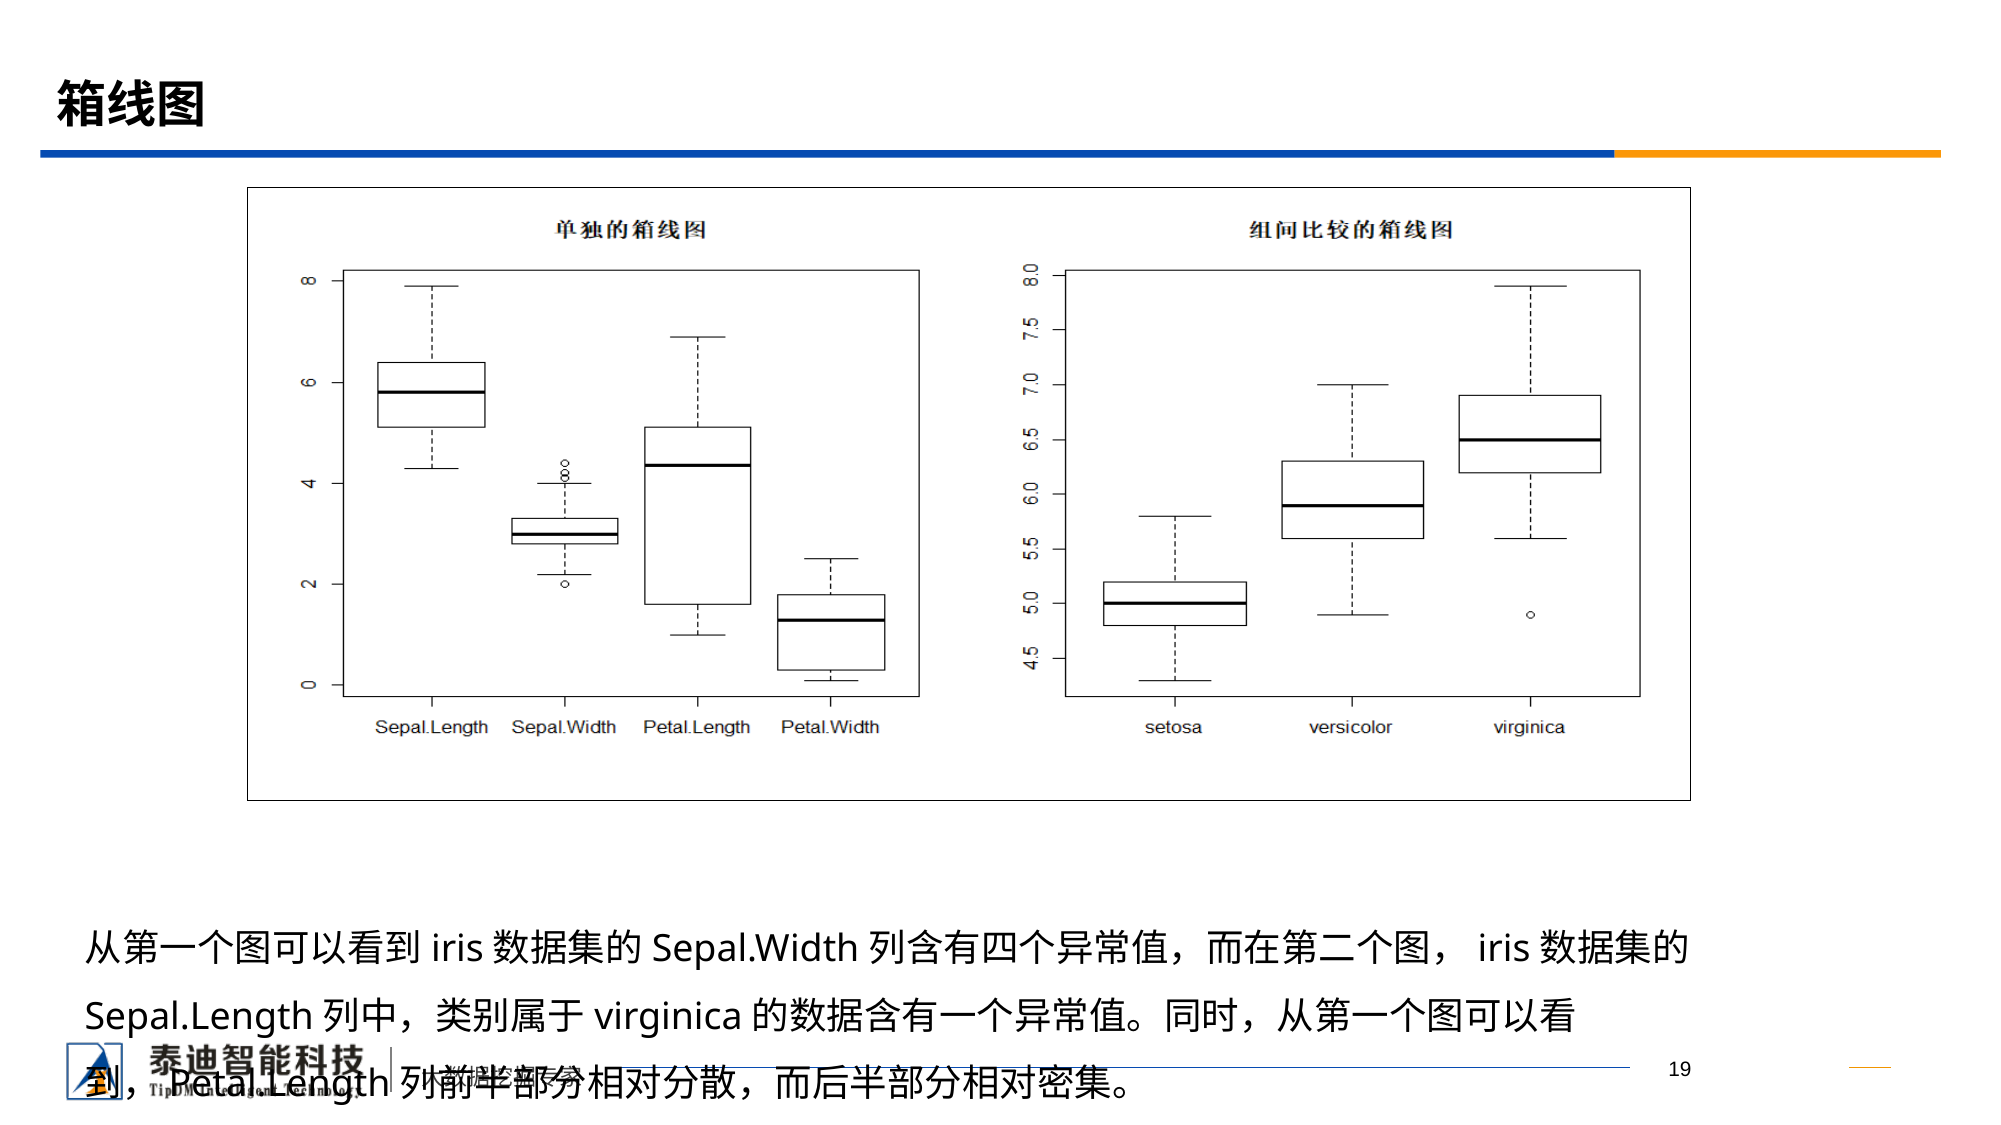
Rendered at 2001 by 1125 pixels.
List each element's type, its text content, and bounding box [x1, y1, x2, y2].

picture [246, 187, 1690, 800]
title 箱线图 [41, 58, 1842, 146]
picture [62, 1028, 368, 1107]
list 从第一个图可以看到iris数据集的Sepal.Width列含有四个异常值，而在第二个图，iris数据集的Sepal.Length列中，类别属于virginica的数据含有一个异常值。同时，从第一个图可以看到，Petal.Length列前半部分相对分散，而后半部分相对密集。 [69, 298, 1892, 1055]
